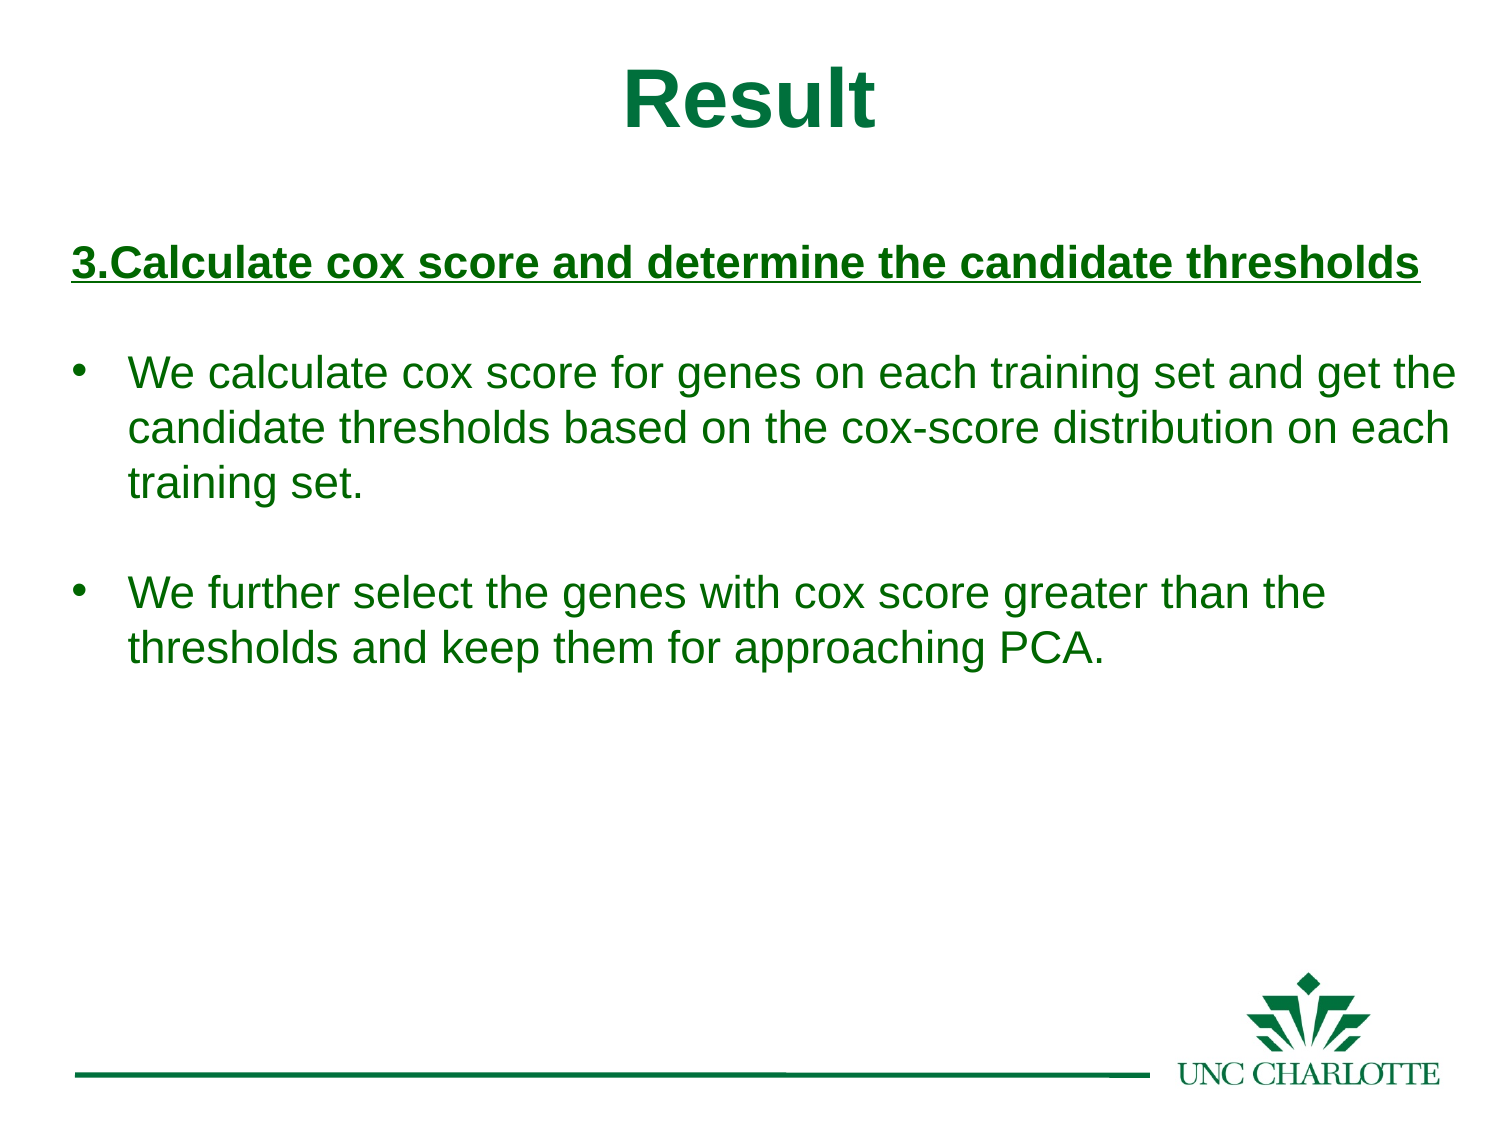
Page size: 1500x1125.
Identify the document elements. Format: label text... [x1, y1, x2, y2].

picture [1175, 969, 1444, 1089]
title Result [0, 0, 1500, 188]
text_box 3.Calculate cox score and determine the candidate thresholds We calculate cox score for genes on each training set and get the candidate thresholds based on the cox-score distribution on each training set. We further select the genes with cox score greater than the thresholds and keep them for approaching PCA. [56, 224, 1494, 735]
